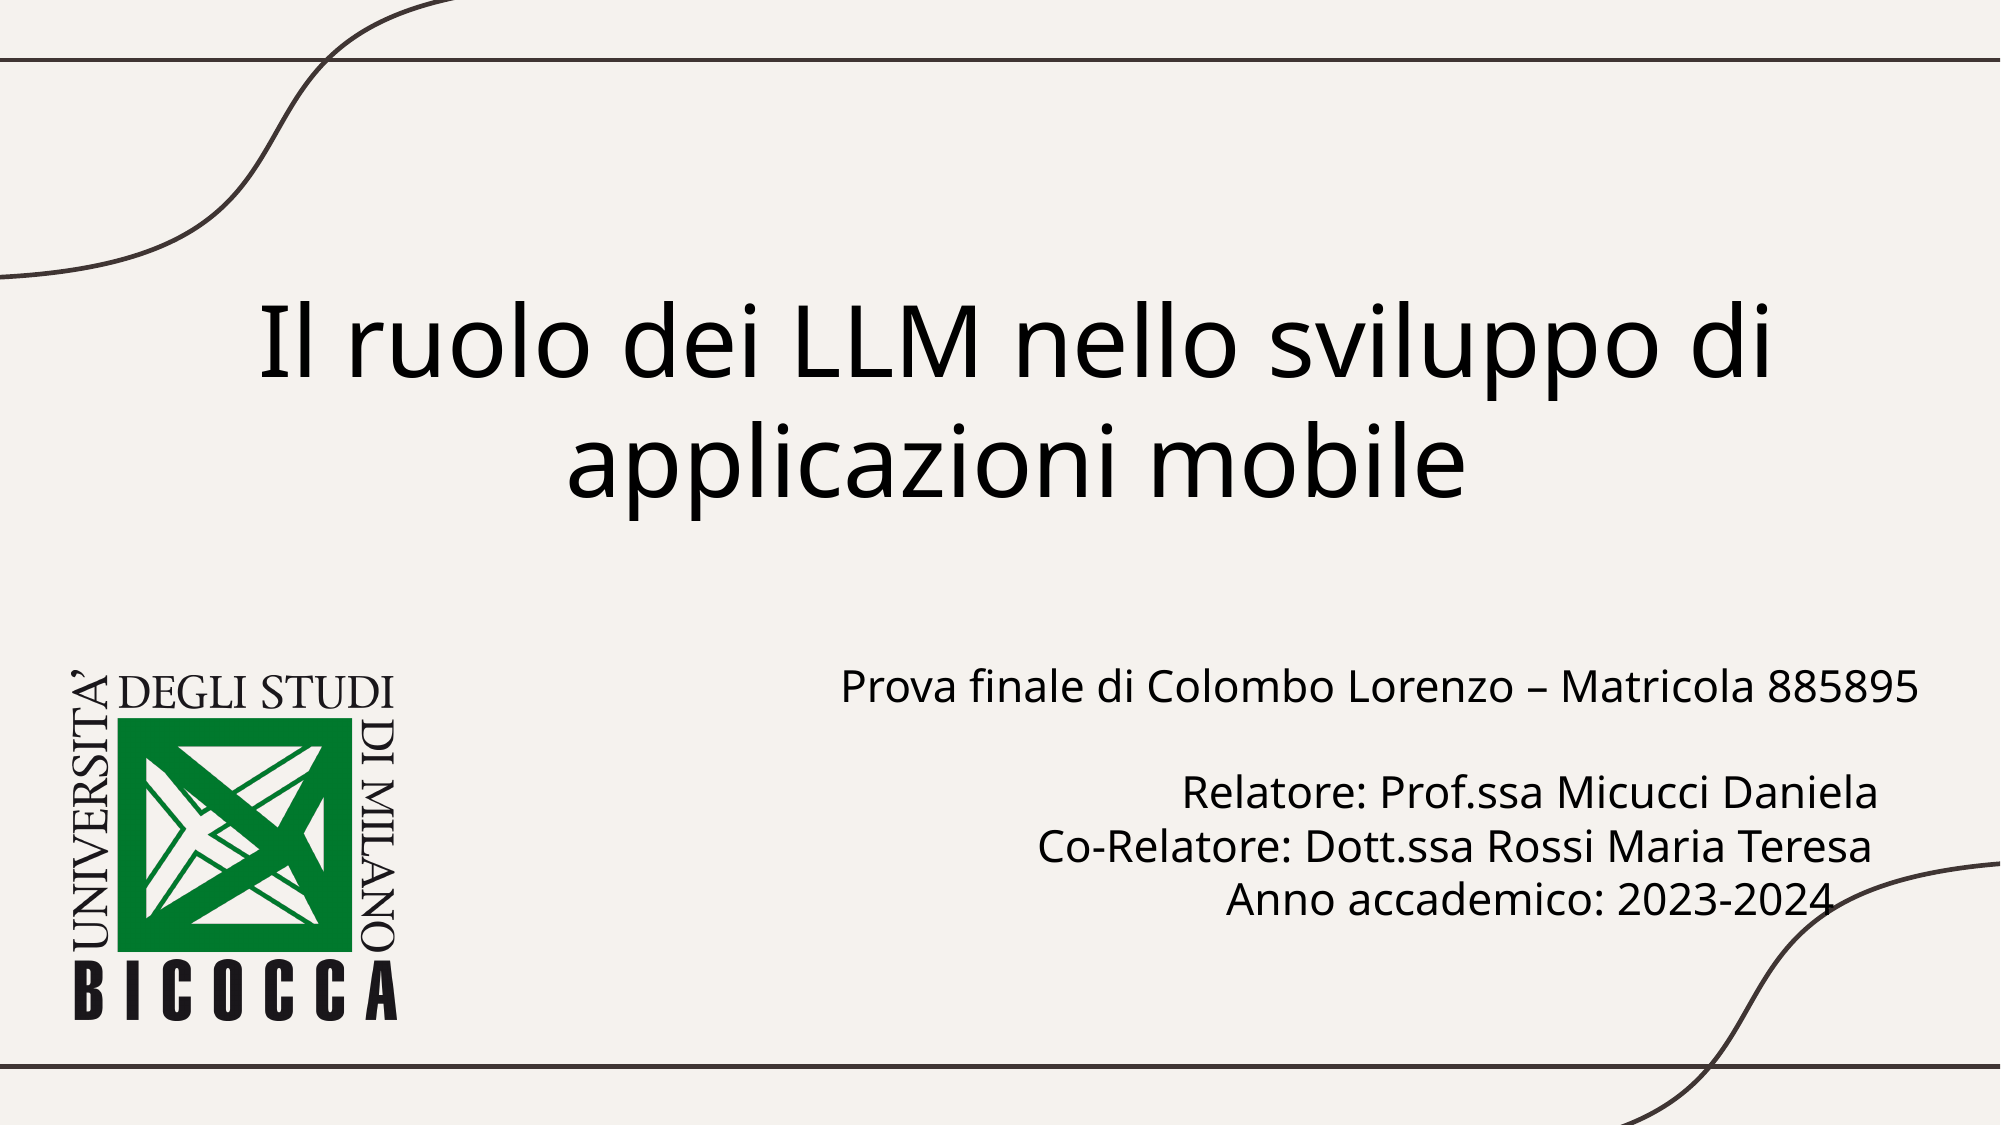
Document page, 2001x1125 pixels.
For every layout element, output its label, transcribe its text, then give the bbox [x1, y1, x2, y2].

title Il ruolo dei LLM nello sviluppo di applicazioni mobile [175, 166, 1861, 533]
subtitle Prova finale di Colombo Lorenzo – Matricola 885895 Relatore: Prof.ssa Micucci Daniela Co-Relatore: Dott.ssa Rossi Maria Teresa Anno accademico: 2023-2024 [593, 616, 1944, 940]
picture [71, 669, 397, 1022]
